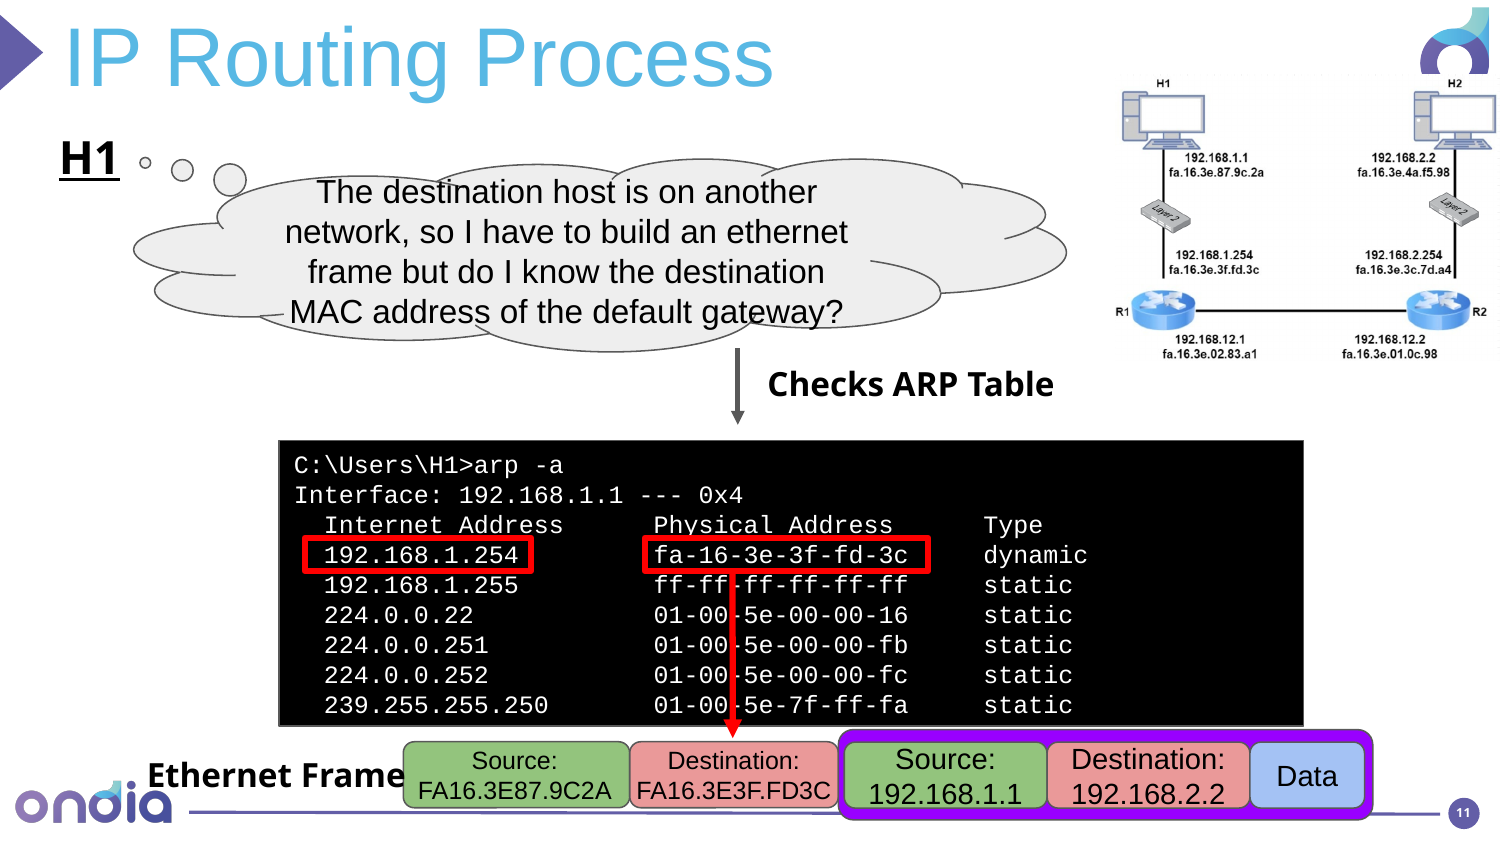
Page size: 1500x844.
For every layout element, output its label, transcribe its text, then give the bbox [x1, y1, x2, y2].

text_box Destination: 192.168.2.2 [1047, 742, 1250, 809]
text_box Data [1249, 742, 1365, 809]
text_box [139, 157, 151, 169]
picture [1115, 0, 1500, 361]
text_box Destination: FA16.3E3F.FD3C [629, 741, 838, 808]
title IP Routing Process [63, 2, 1412, 106]
text_box Ethernet Frame [131, 739, 431, 798]
text_box Source: 192.168.1.1 [844, 742, 1047, 809]
text_box Checks ARP Table [752, 348, 1201, 425]
text_box [304, 537, 532, 571]
text_box [838, 729, 1373, 820]
text_box Source: FA16.3E87.9C2A [403, 741, 630, 808]
text_box [644, 537, 929, 571]
text_box H1 [43, 113, 1110, 180]
picture [6, 775, 181, 833]
text_box The destination host is on another network, so I have to build an ethernet frame but do I know the destination MAC address of the default gateway? [133, 159, 1067, 352]
text_box C:\Users\H1>arp -a Interface: 192.168.1.1 --- 0x4 Internet Address Physical Address Type 192.168.1.254 fa-16-3e-3f-fd-3c dynamic 192.168.1.255 ff-ff-ff-ff-ff-ff static 224.0.0.22 01-00-5e-00-00-16 static 224.0.0.251 01-00-5e-00-00-fb static 224.0.0.252 01-00-5e-00-00-fc static 239.255.255.250 01-00-5e-7f-ff-fa static [278, 440, 1304, 727]
